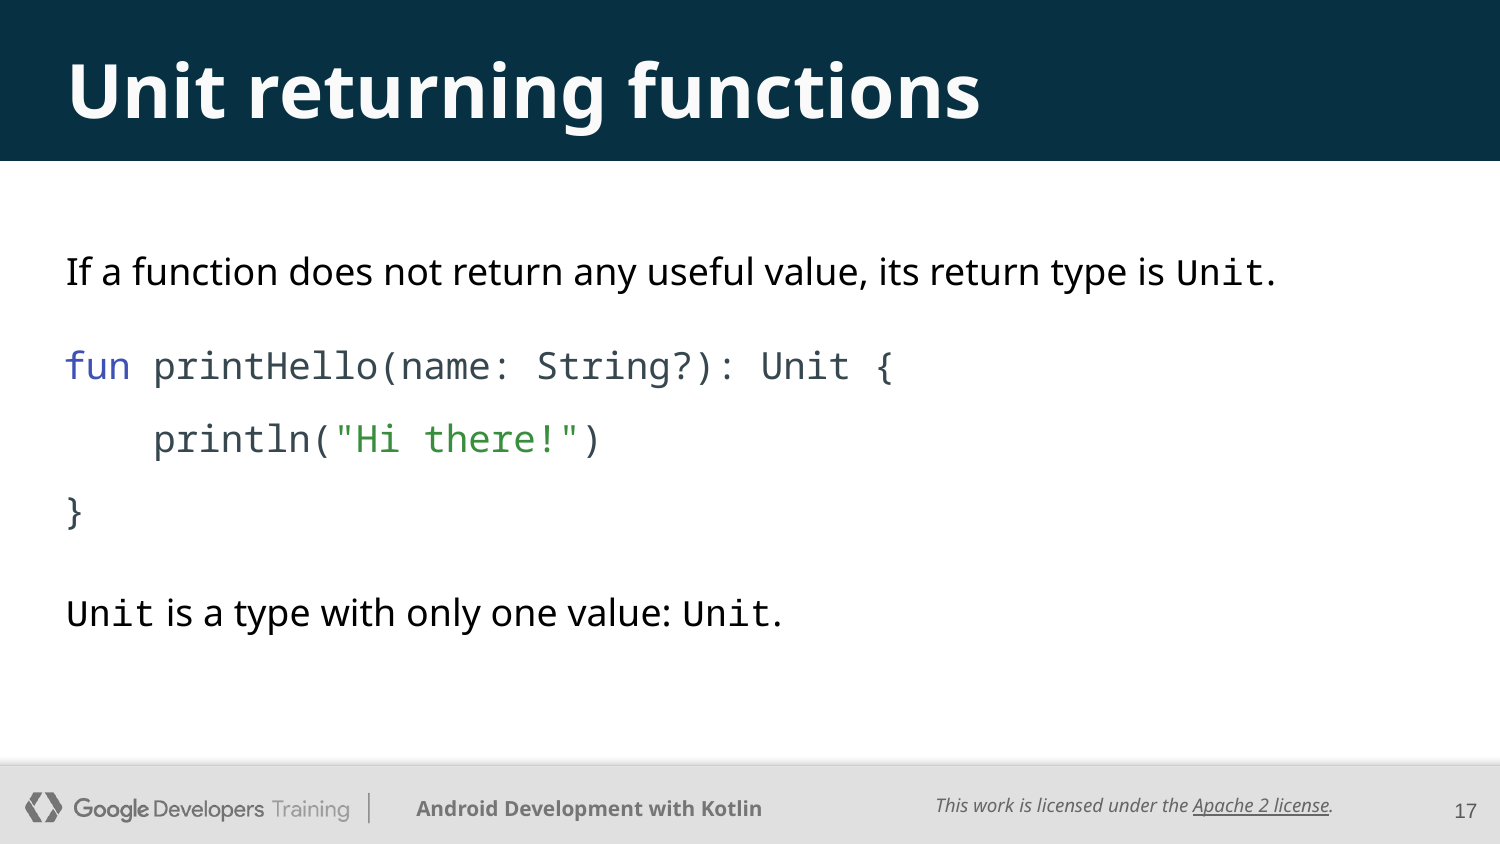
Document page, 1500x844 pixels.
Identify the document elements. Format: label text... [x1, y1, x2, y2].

text_box Unit is a type with only one value: Unit. [51, 566, 881, 844]
text_box fun printHello(name: String?): Unit { println("Hi there!") } [48, 320, 1447, 500]
picture [0, 161, 1500, 844]
slide_number 17 [1402, 777, 1493, 842]
list If a function does not return any useful value, its return type is Unit. [51, 226, 1449, 369]
title Unit returning functions [51, 28, 1449, 122]
